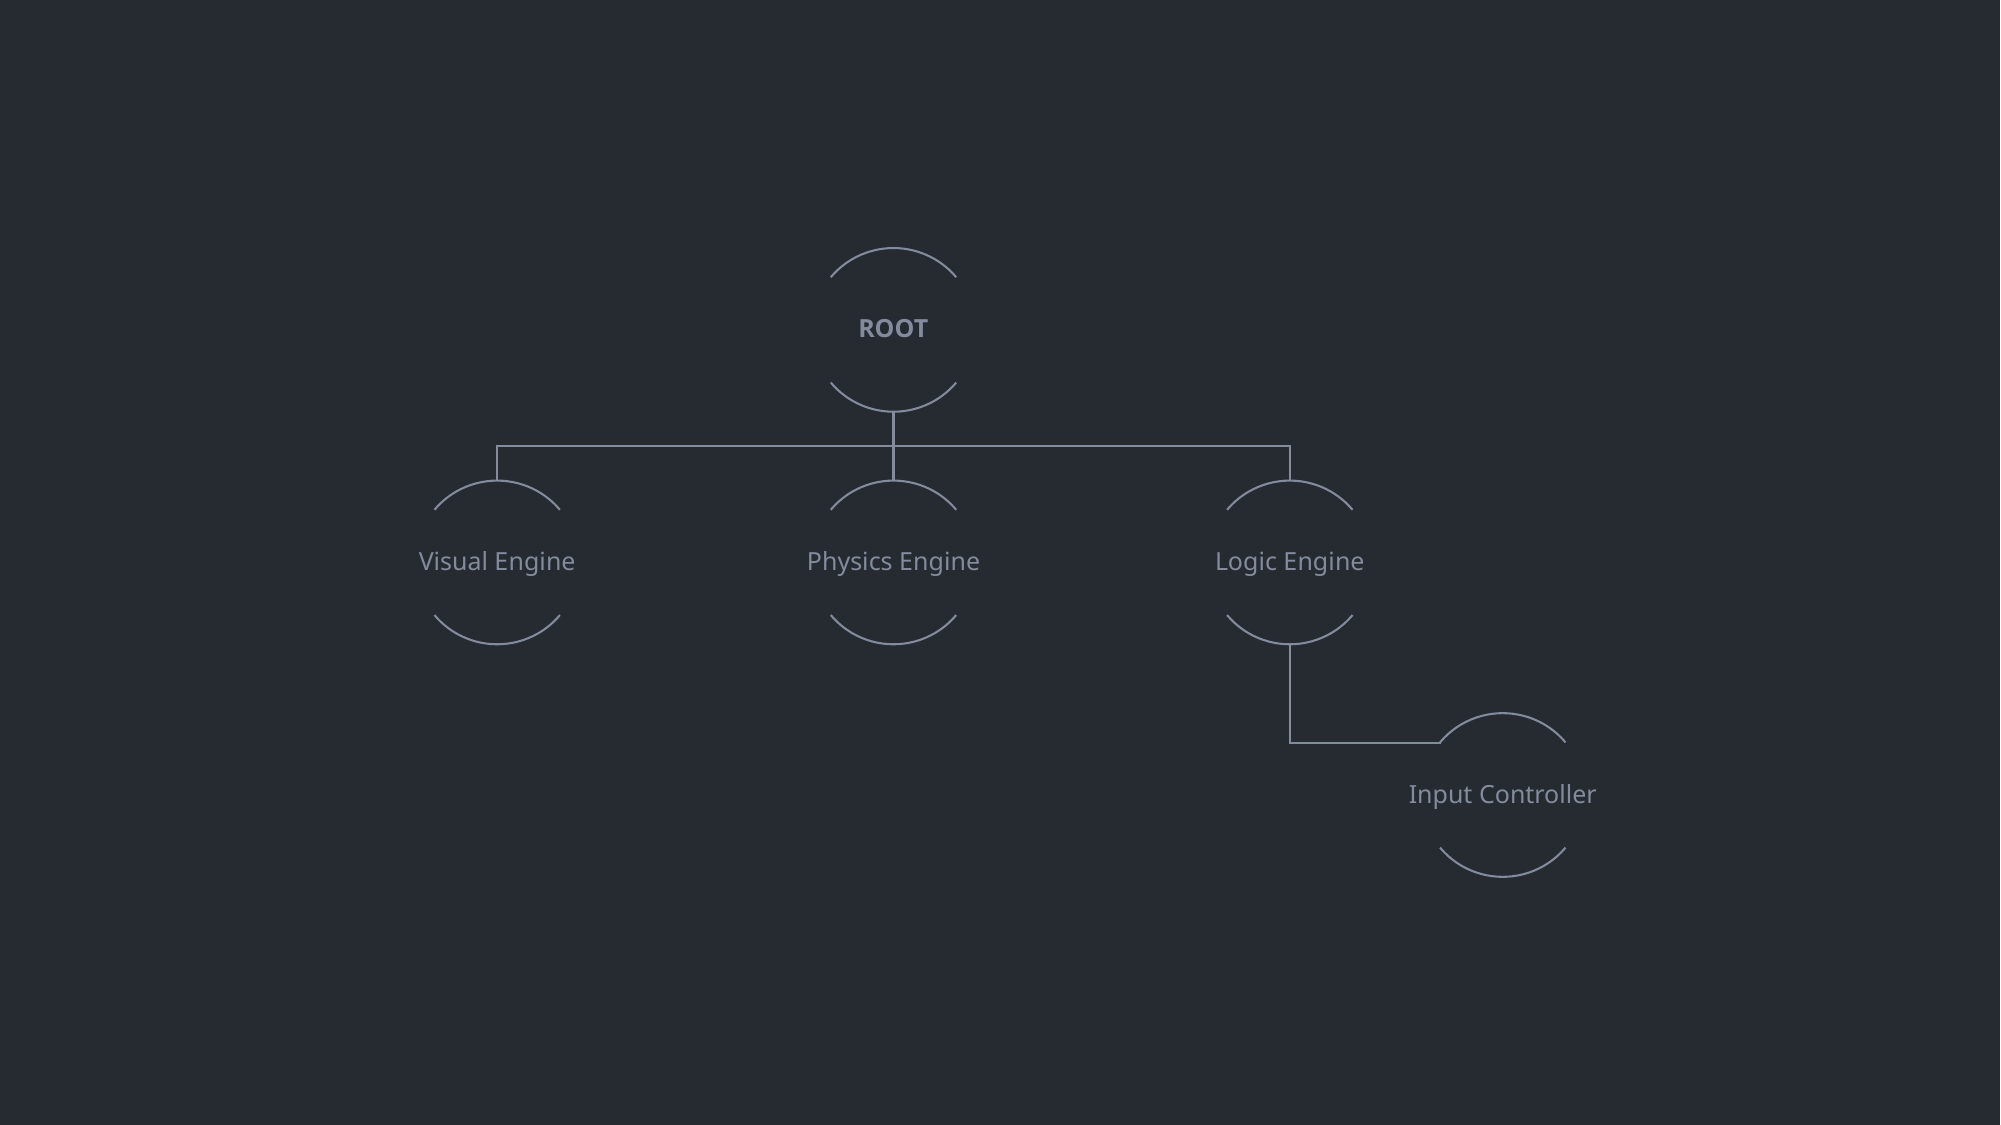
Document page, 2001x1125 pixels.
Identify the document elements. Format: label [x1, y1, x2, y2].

text_box [333, 117, 1667, 1007]
